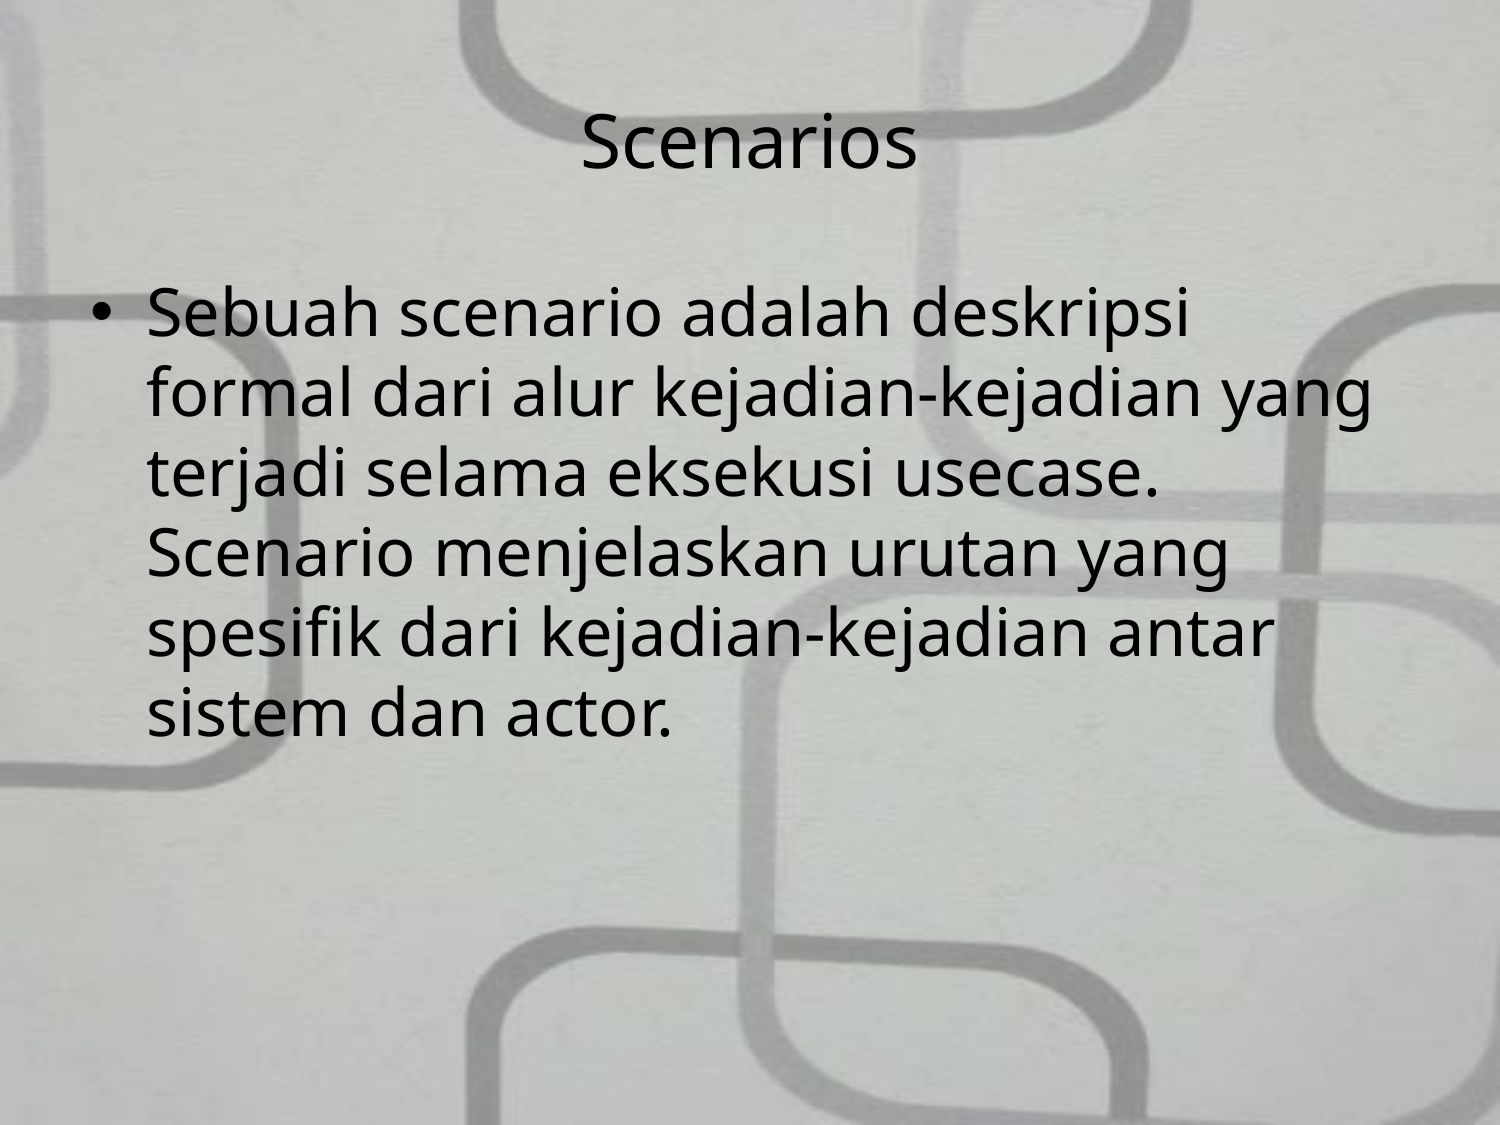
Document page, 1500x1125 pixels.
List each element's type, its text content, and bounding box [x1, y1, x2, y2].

list Sebuah scenario adalah deskripsi formal dari alur kejadian-kejadian yang terjadi selama eksekusi usecase. Scenario menjelaskan urutan yang spesifik dari kejadian-kejadian antar sistem dan actor. [75, 262, 1425, 1005]
title Scenarios [75, 45, 1425, 233]
